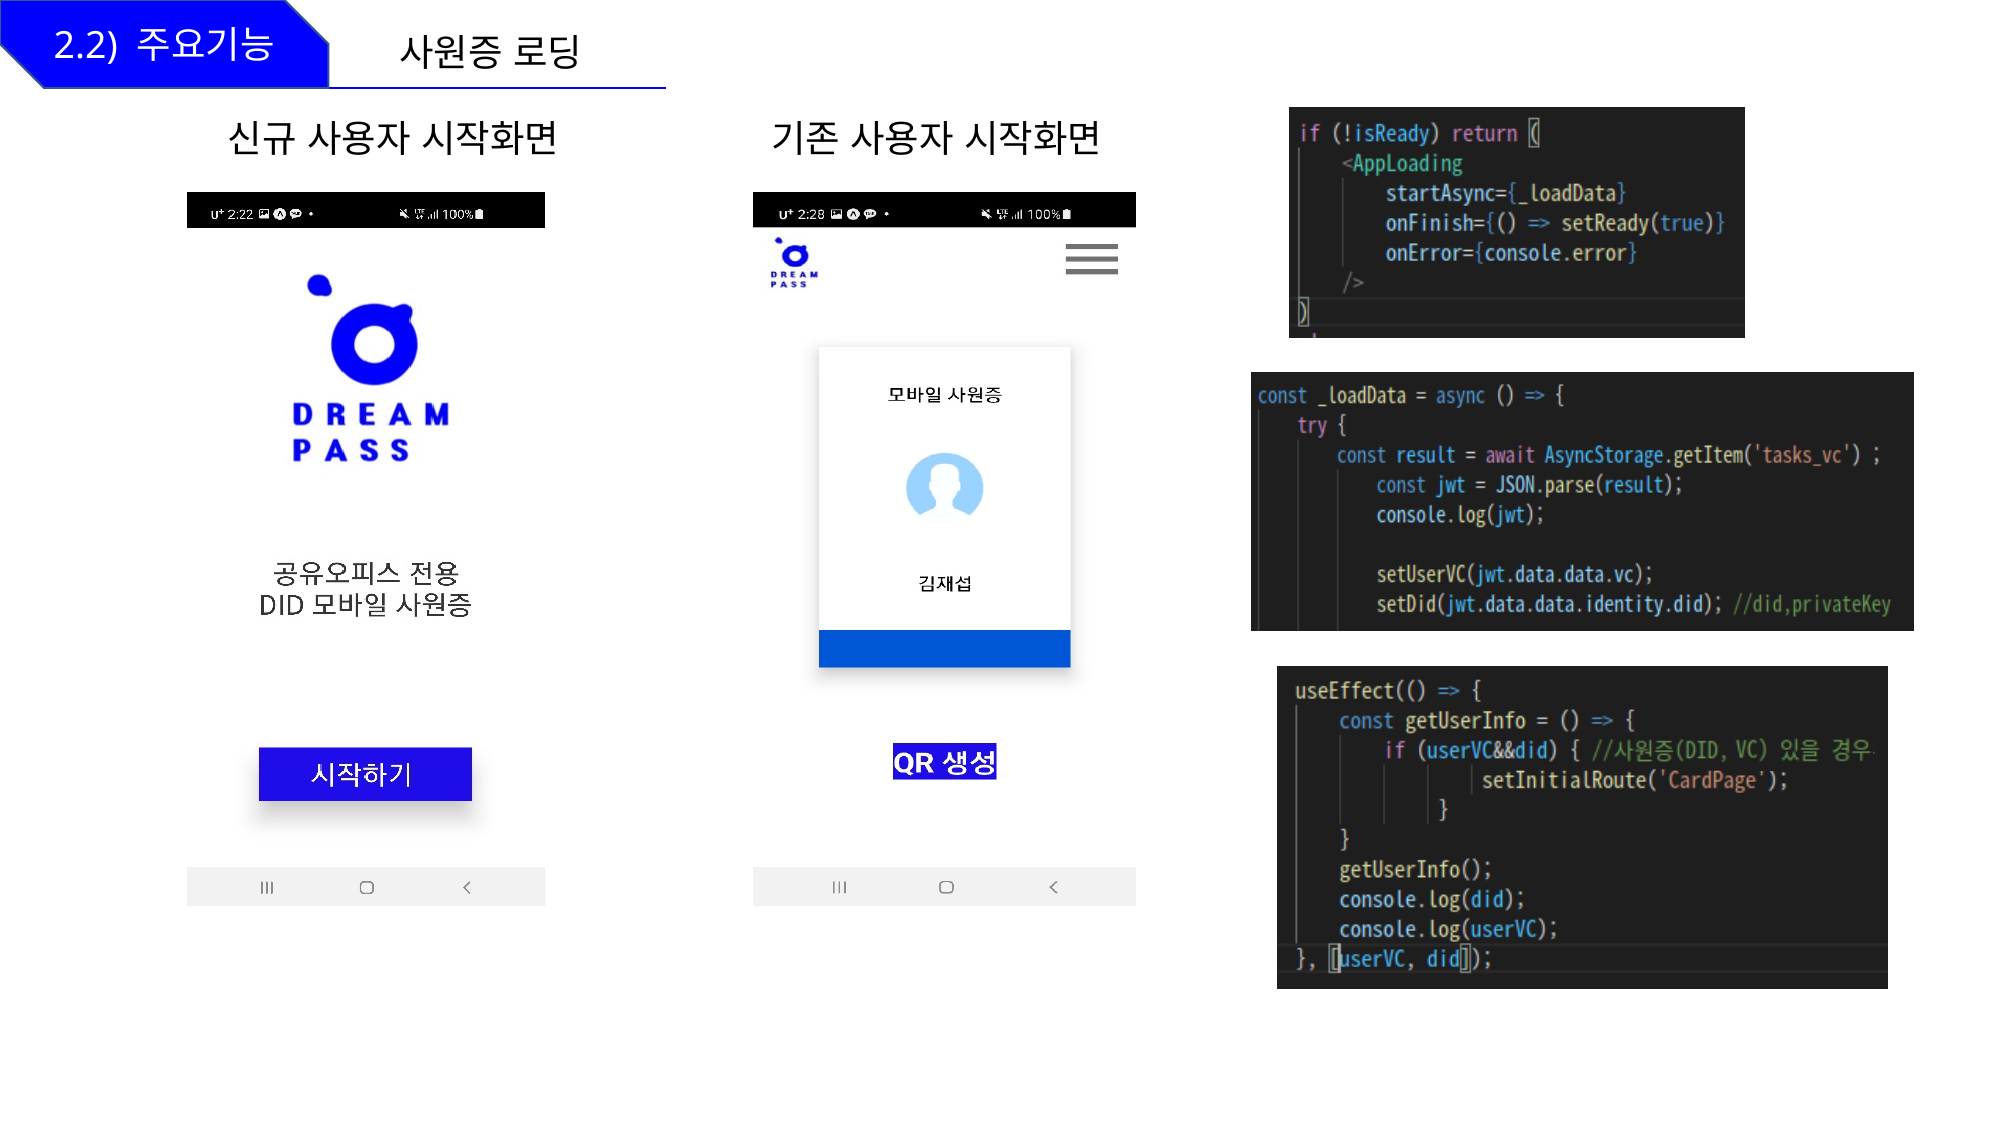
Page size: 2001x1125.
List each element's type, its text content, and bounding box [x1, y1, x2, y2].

picture [1251, 372, 1914, 631]
text_box 2.2) 주요기능 [0, 0, 330, 89]
picture [1289, 107, 1745, 338]
text_box 신규 사용자 시작화면 [213, 107, 575, 168]
picture [1277, 666, 1888, 989]
text_box 기존 사용자 시작화면 [756, 107, 1118, 168]
picture [187, 192, 545, 906]
text_box 사원증 로딩 [308, 21, 680, 82]
picture [753, 192, 1136, 906]
